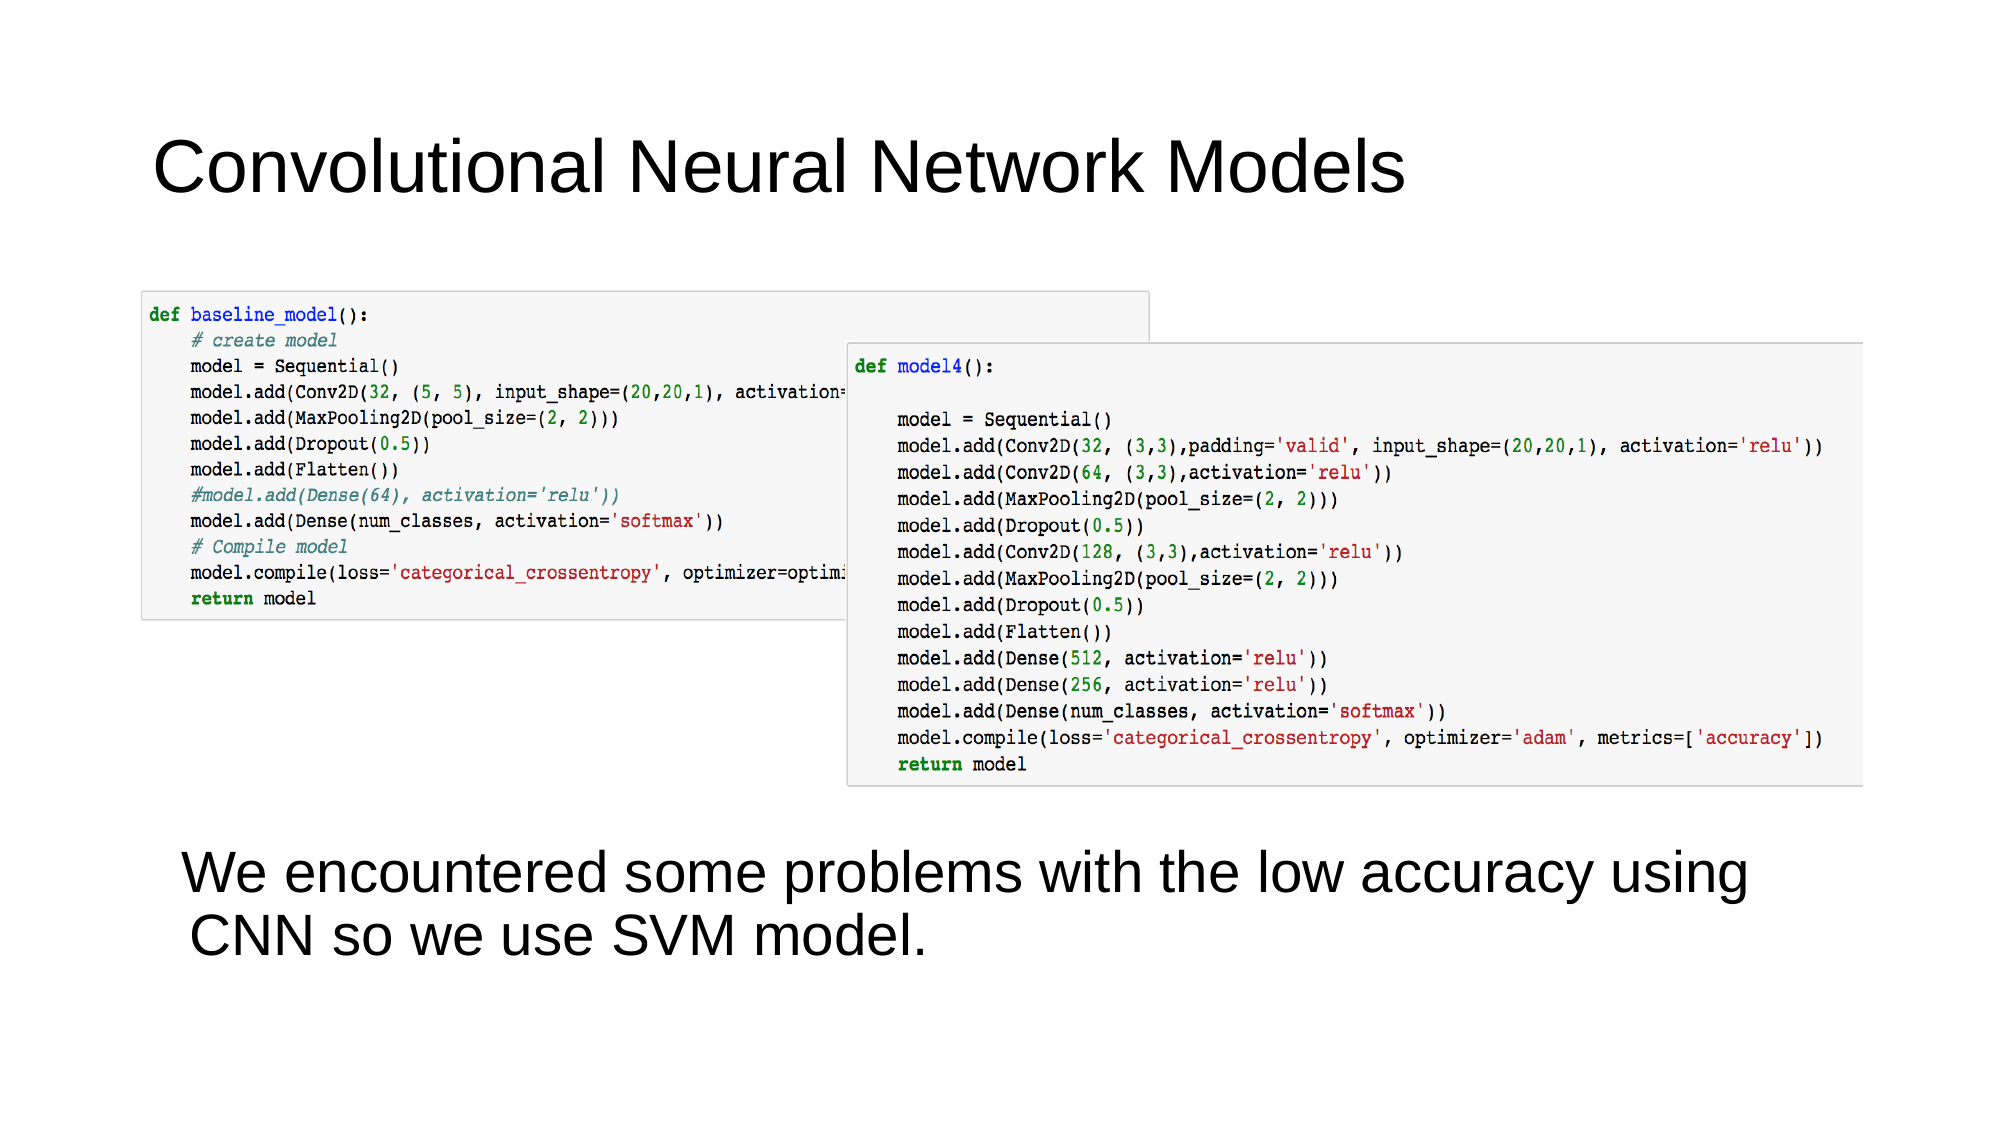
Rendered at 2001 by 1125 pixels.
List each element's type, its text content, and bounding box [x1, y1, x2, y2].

title Convolutional Neural Network Models [137, 59, 1863, 278]
list We encountered some problems with the low accuracy using CNN so we use SVM model. [137, 827, 1863, 999]
picture [137, 286, 1863, 792]
